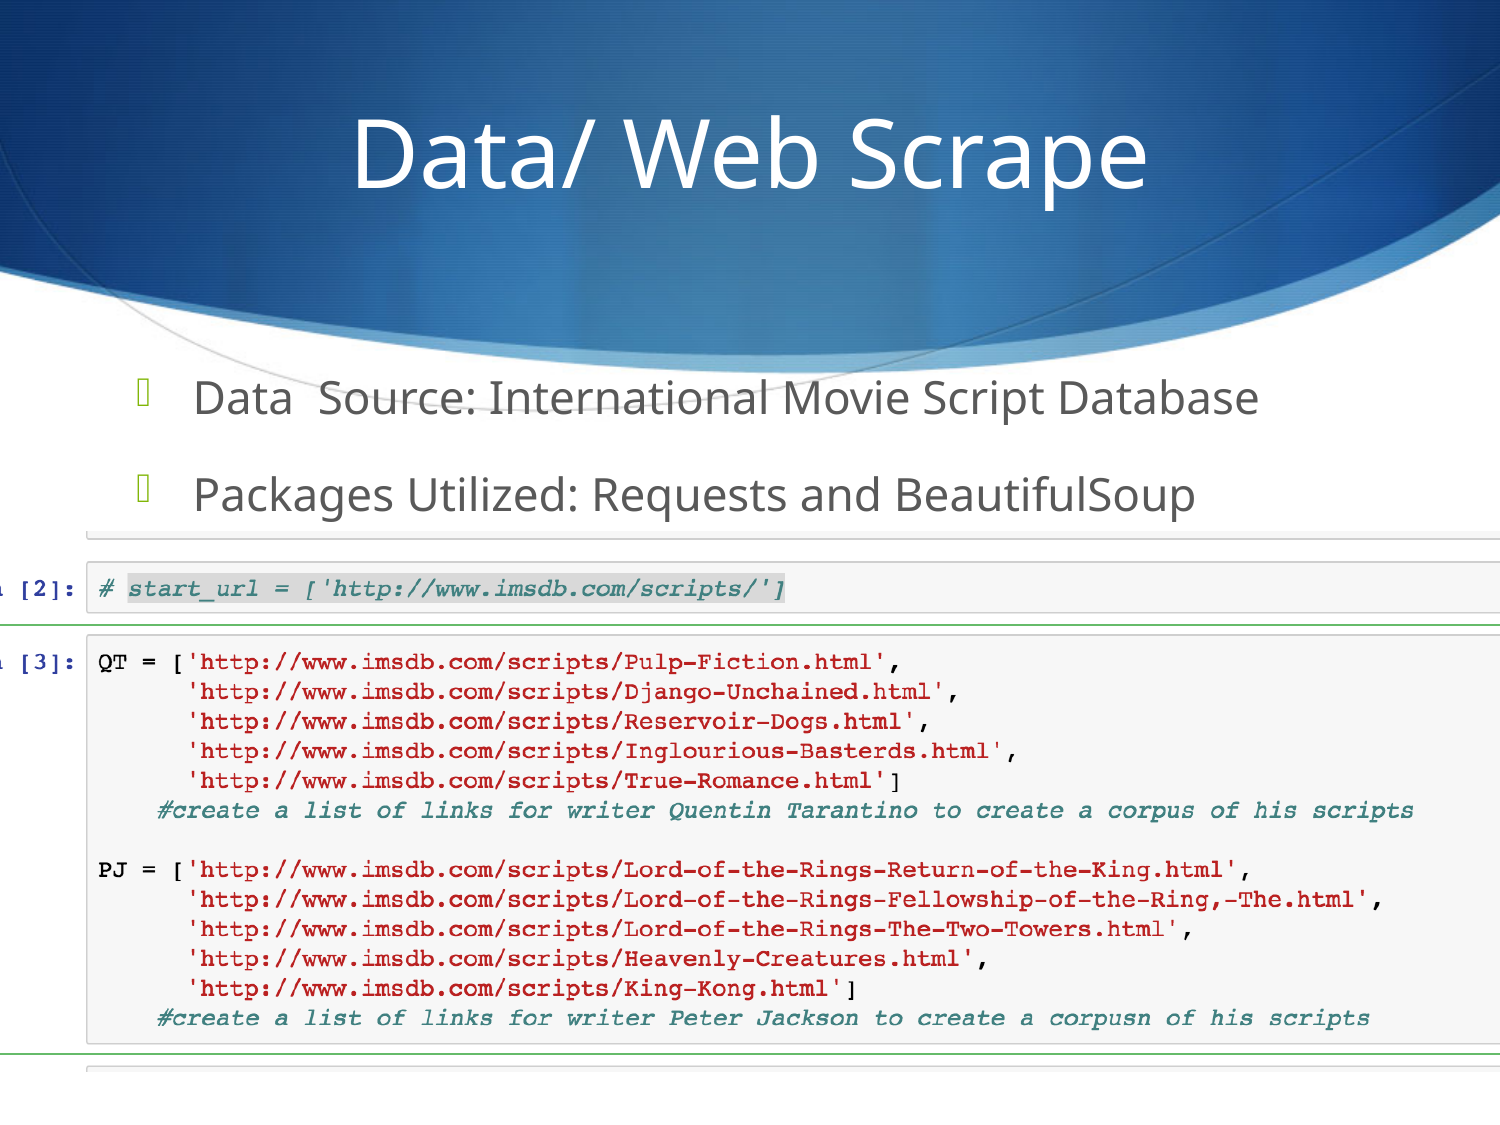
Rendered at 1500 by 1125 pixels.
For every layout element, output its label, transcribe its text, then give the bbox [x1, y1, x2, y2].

title Data/ Web Scrape [75, 56, 1425, 245]
list Data Source: International Movie Script Database Packages Utilized: Requests and BeautifulSoup [121, 361, 1379, 514]
picture [0, 0, 1500, 1125]
